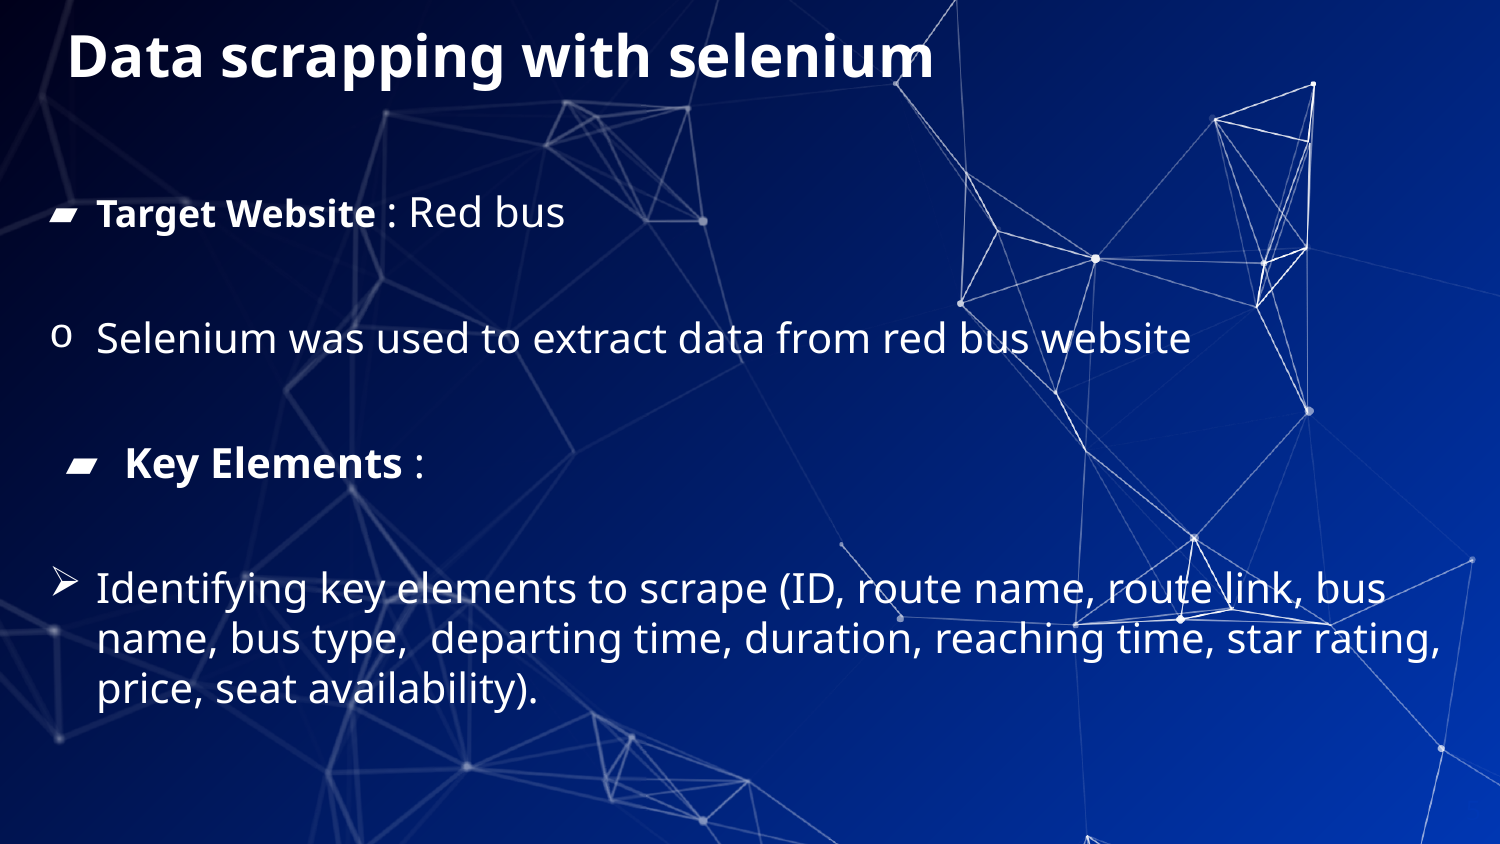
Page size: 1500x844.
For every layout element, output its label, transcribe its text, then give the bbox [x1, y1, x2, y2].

list Target Website : Red bus Selenium was used to extract data from red bus website Key Elements : Identifying key elements to scrape (ID, route name, route link, bus name, bus type, departing time, duration, reaching time, star rating, price, seat availability). [49, 186, 1451, 835]
slide_number 5 [1391, 779, 1482, 844]
picture [0, 0, 1500, 844]
title Data scrapping with selenium [66, 25, 979, 160]
